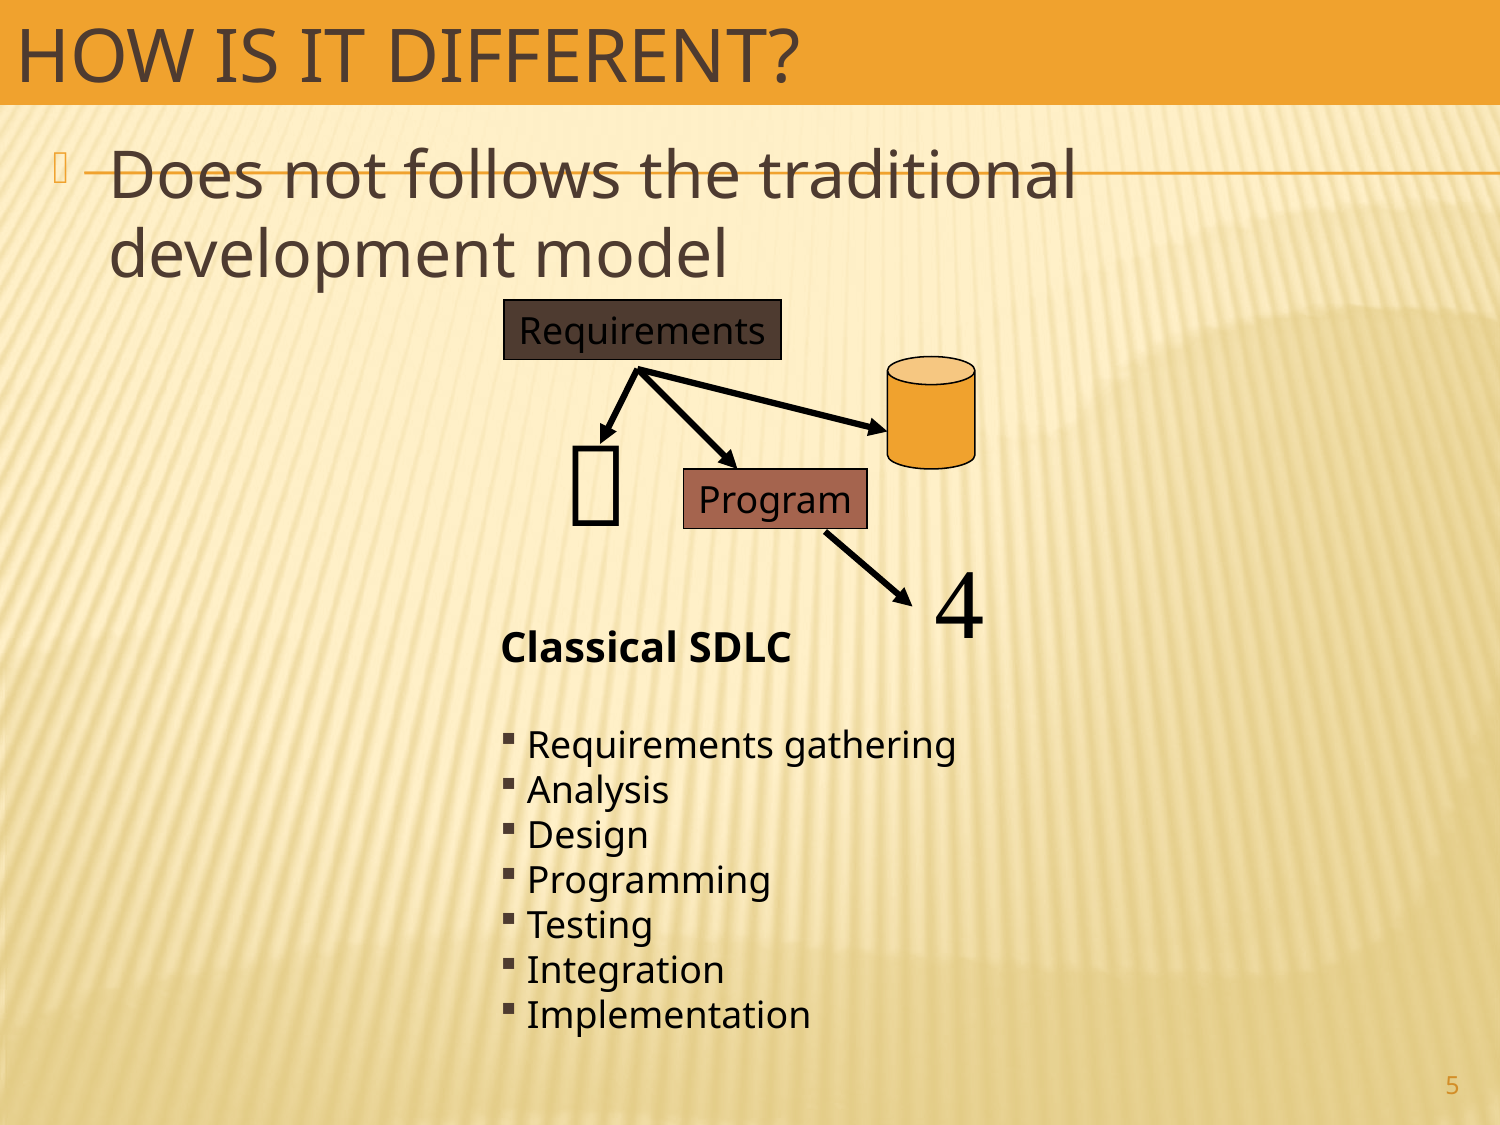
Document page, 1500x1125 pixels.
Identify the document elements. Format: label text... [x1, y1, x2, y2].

list Does not follows the traditional development model [37, 125, 1500, 300]
slide_number 5 [1350, 1061, 1475, 1103]
text_box Classical SDLC Requirements gathering Analysis Design Programming Testing Integration Implementation [485, 613, 973, 1044]
footer Shah, 2015 [587, 12, 1063, 60]
title How is it Different? [0, 0, 1500, 105]
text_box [509, 299, 1020, 667]
